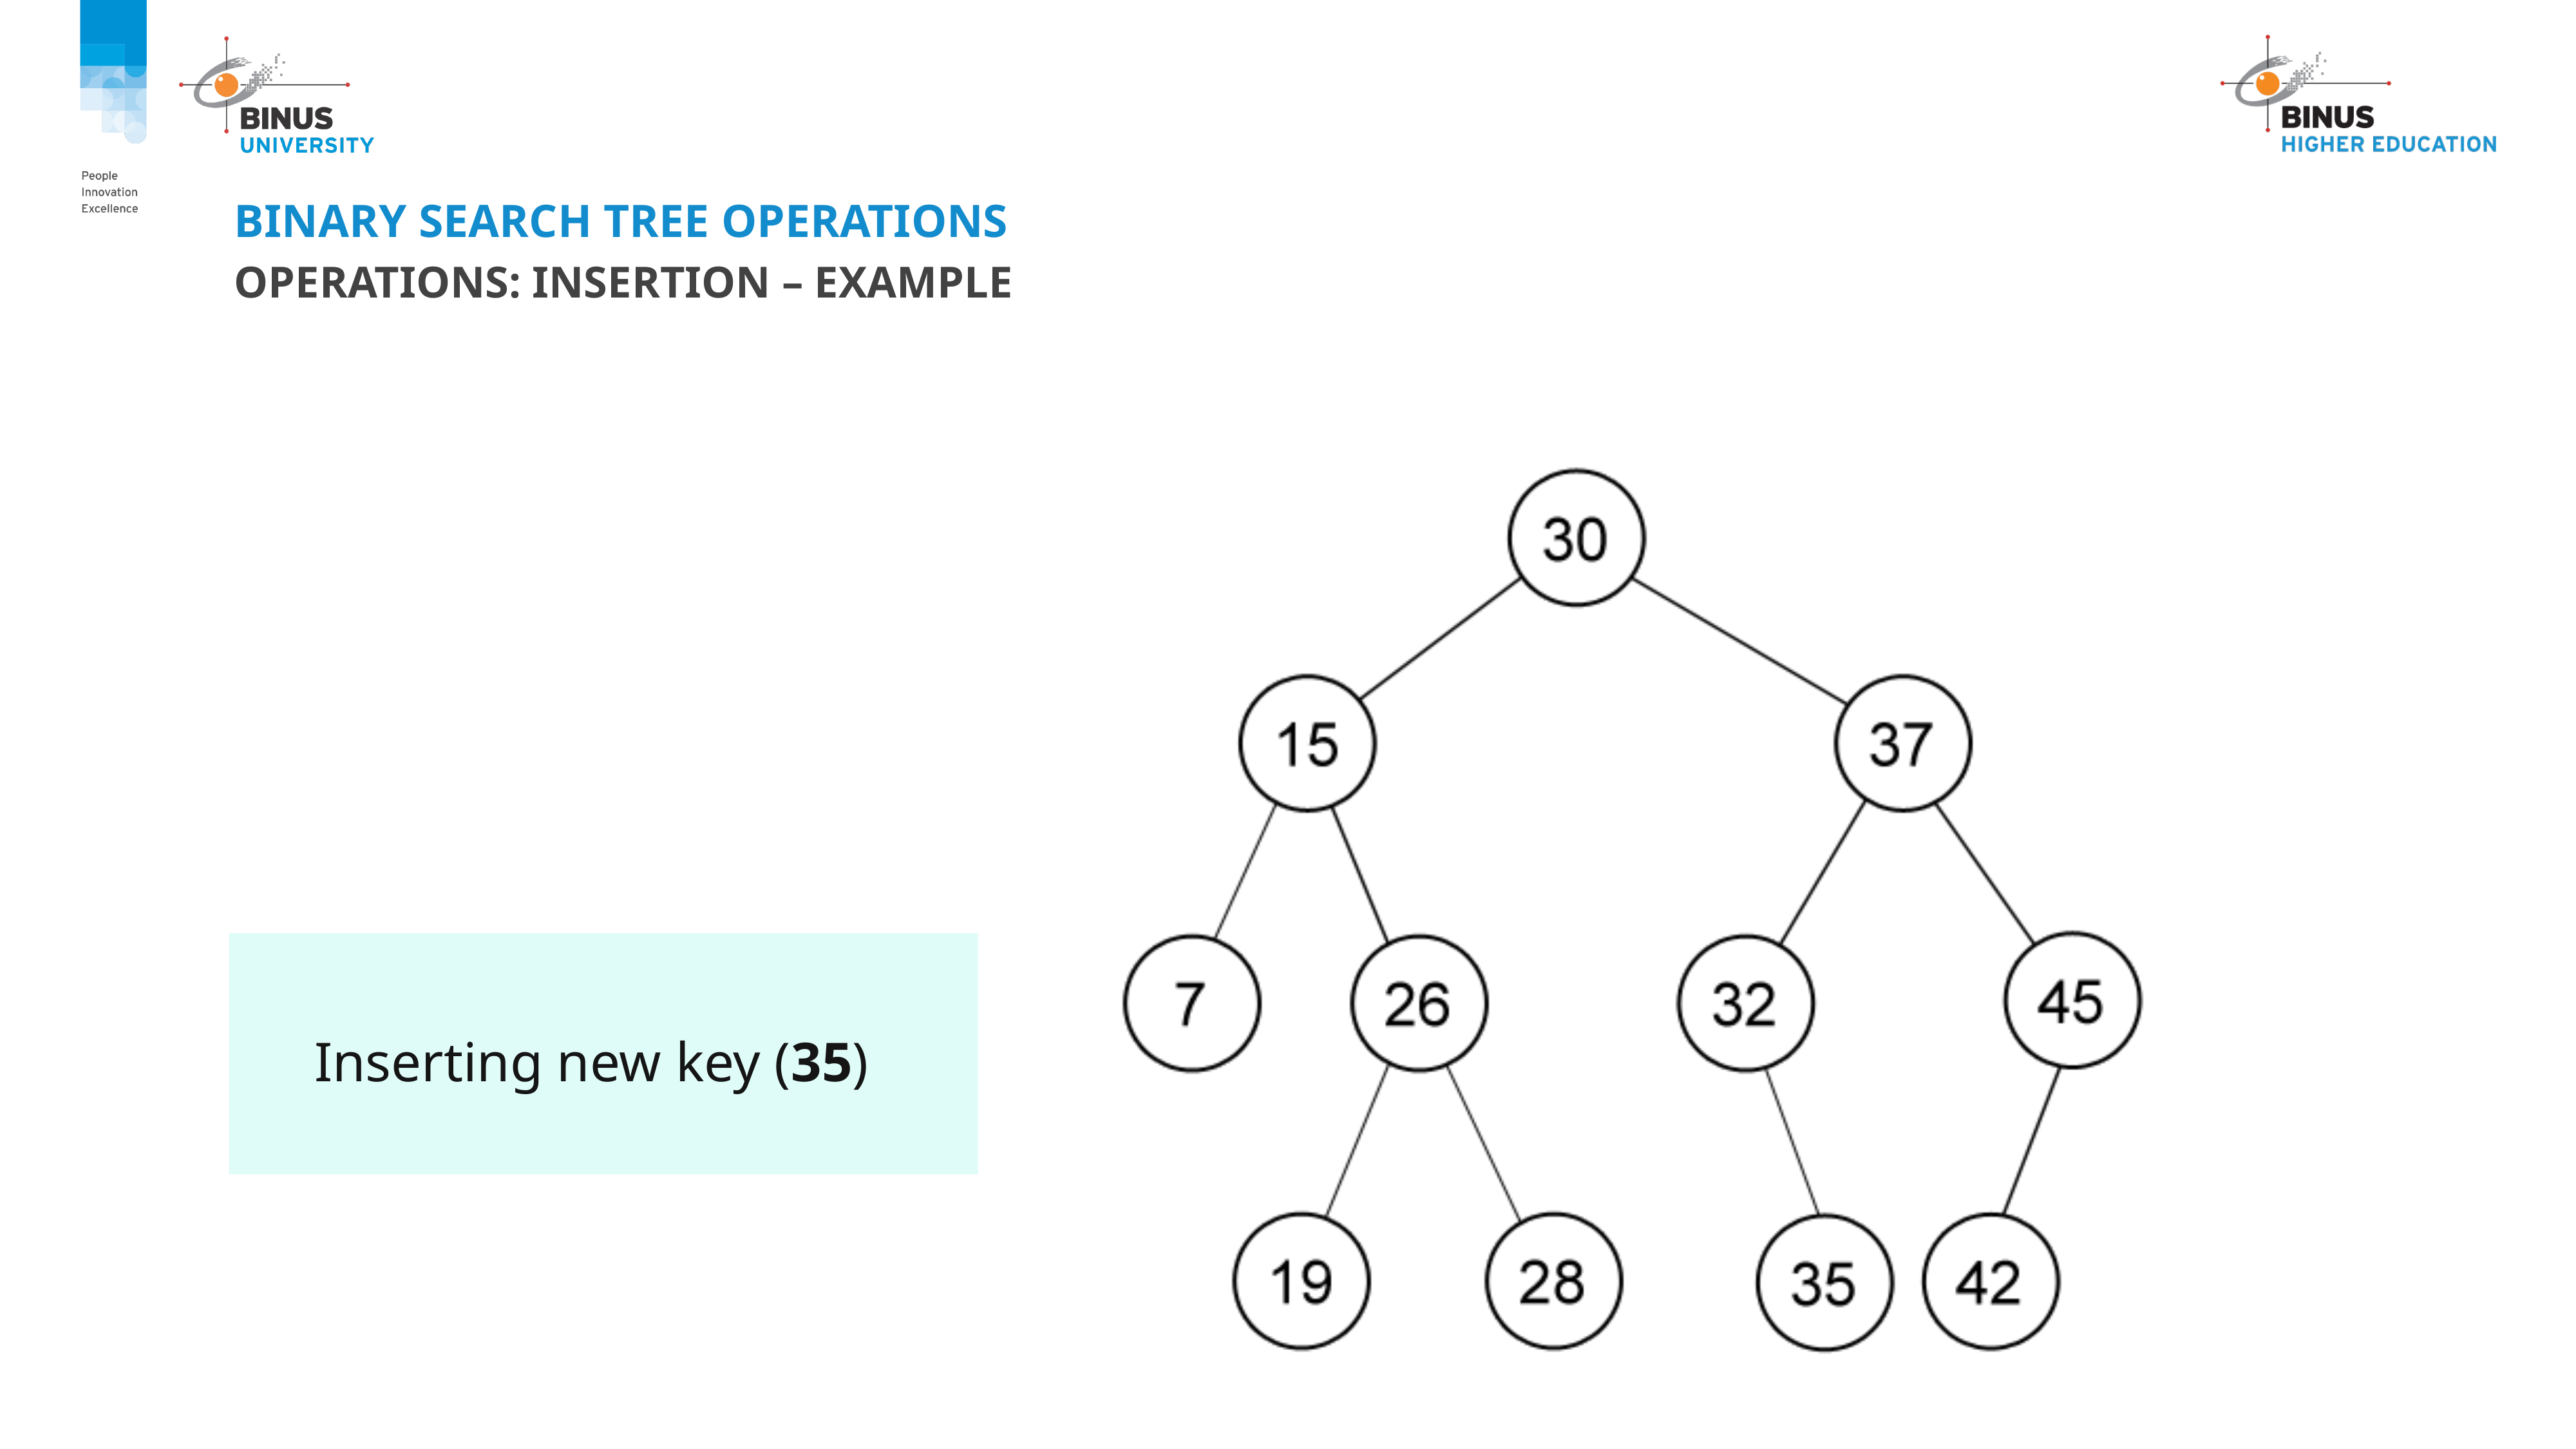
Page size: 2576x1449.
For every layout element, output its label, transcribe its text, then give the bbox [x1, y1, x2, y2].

title Binary Search Tree Operations [228, 197, 1784, 252]
text_box Inserting new key (35) [229, 933, 978, 1175]
picture [2199, 0, 2496, 156]
list Operations: Insertion – Example [228, 255, 1262, 341]
picture [81, 146, 146, 213]
picture [80, 66, 147, 144]
picture [1072, 405, 2210, 1382]
picture [174, 25, 374, 161]
